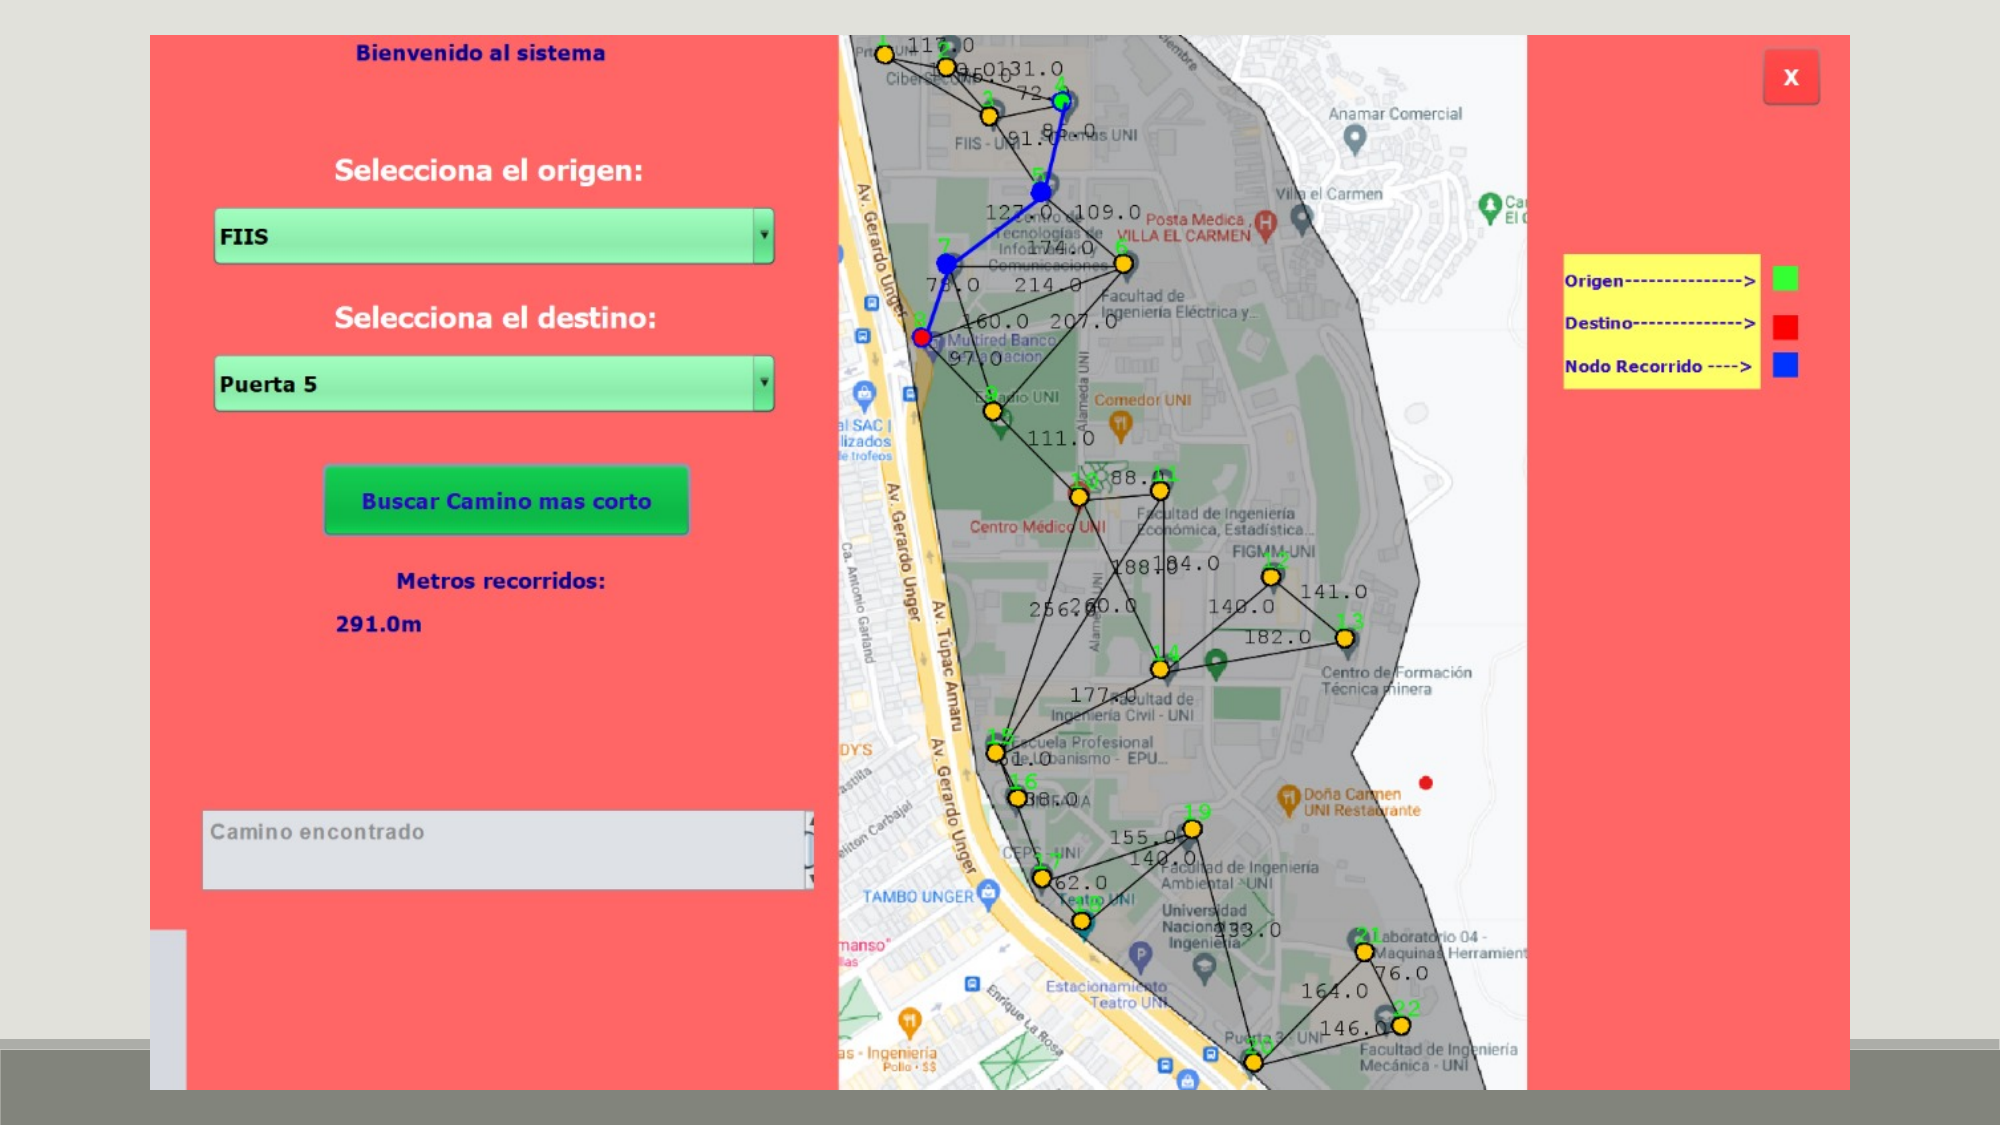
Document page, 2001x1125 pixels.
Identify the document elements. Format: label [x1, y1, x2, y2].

picture [149, 35, 1850, 1090]
